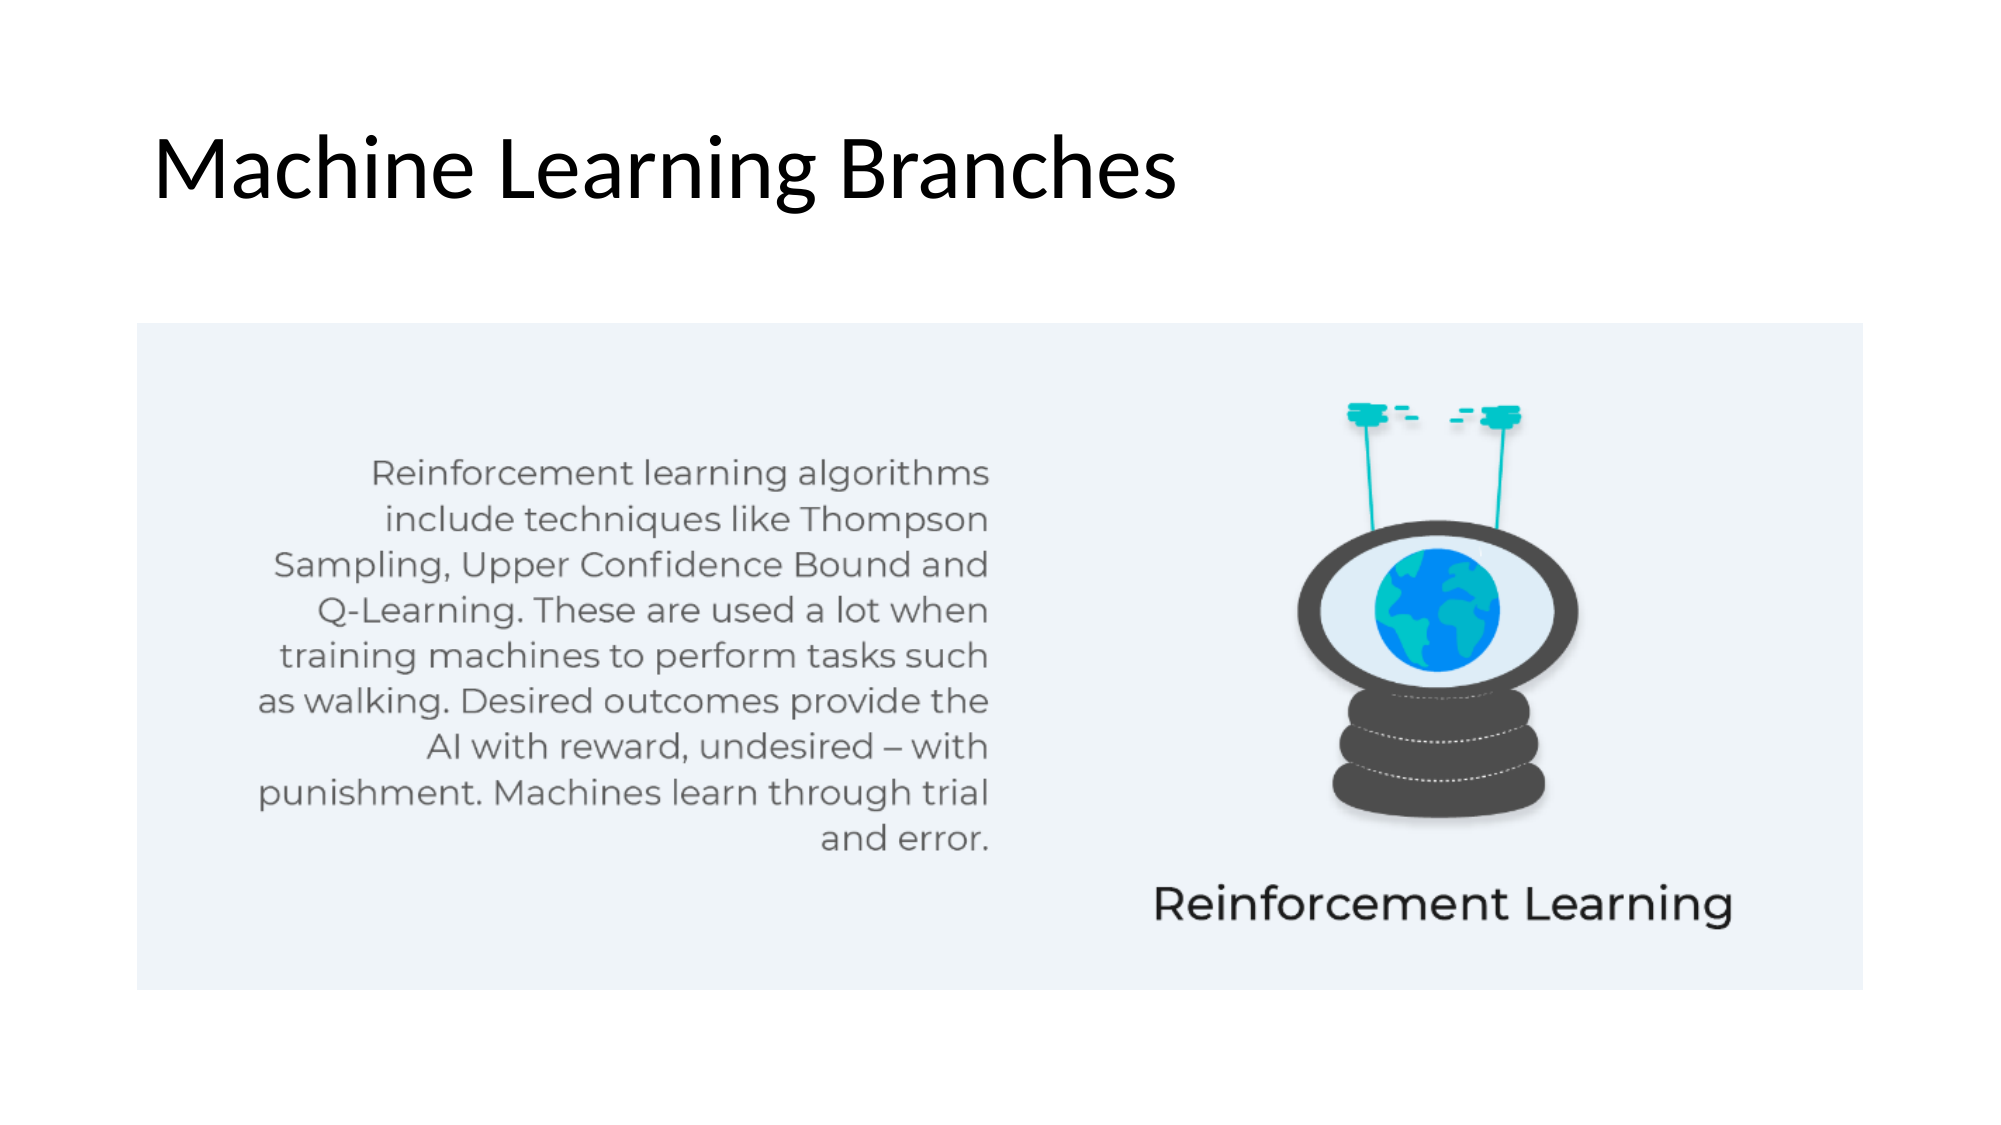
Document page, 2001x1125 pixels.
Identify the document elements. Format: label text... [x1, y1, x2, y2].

title Machine Learning Branches [137, 59, 1863, 278]
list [137, 323, 1863, 990]
